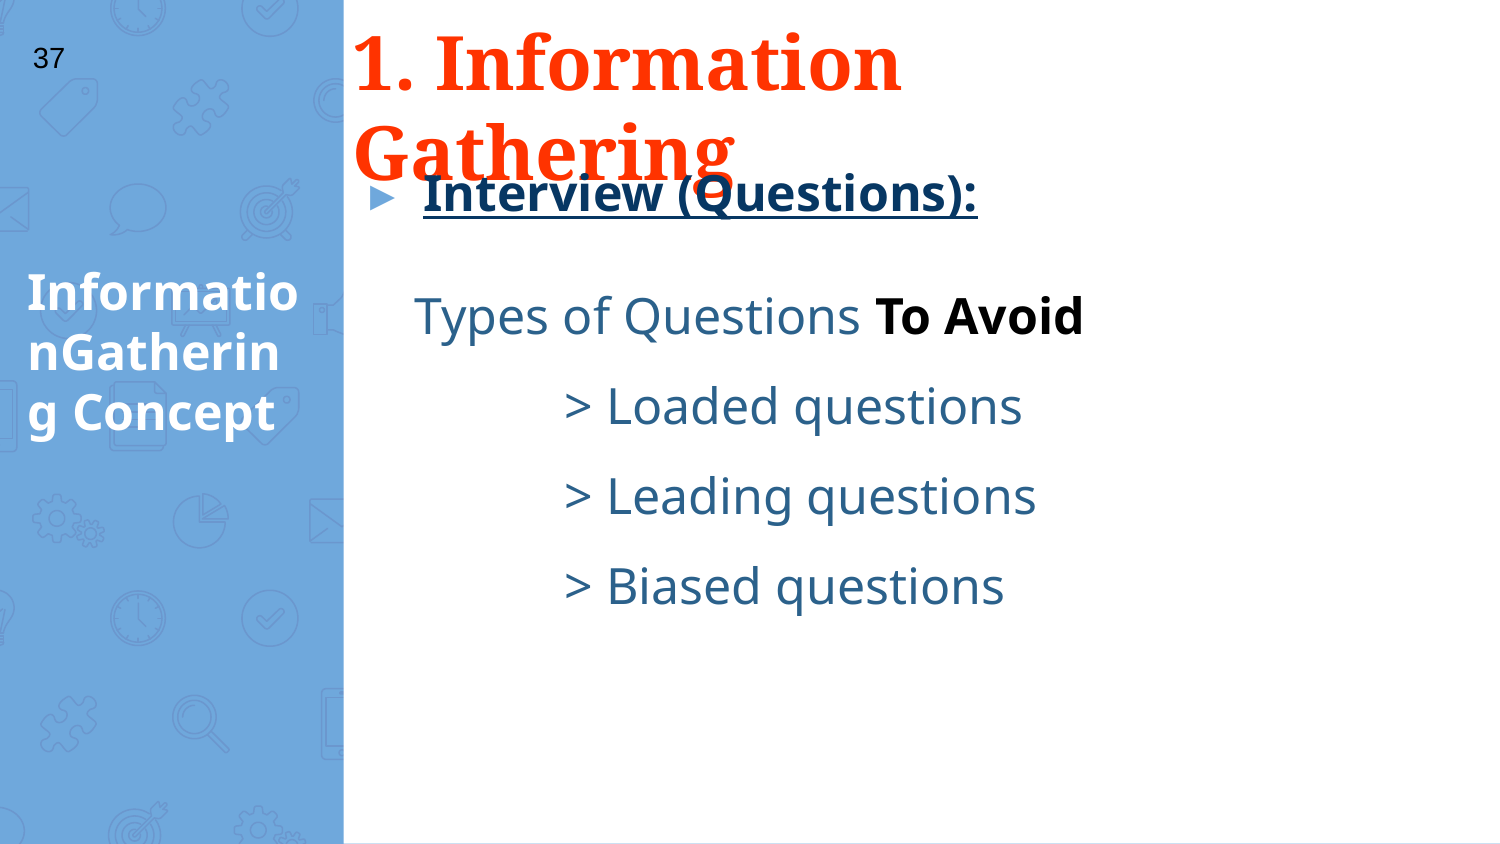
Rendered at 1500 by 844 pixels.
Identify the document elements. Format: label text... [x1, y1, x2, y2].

text_box InformationGathering Concept [12, 245, 325, 497]
list Interview (Questions): [337, 146, 1500, 810]
title 1. Information Gathering [337, 0, 1300, 146]
text_box Types of Questions To Avoid > Loaded questions > Leading questions > Biased questions [399, 246, 1350, 622]
slide_number 37 [17, 23, 315, 230]
